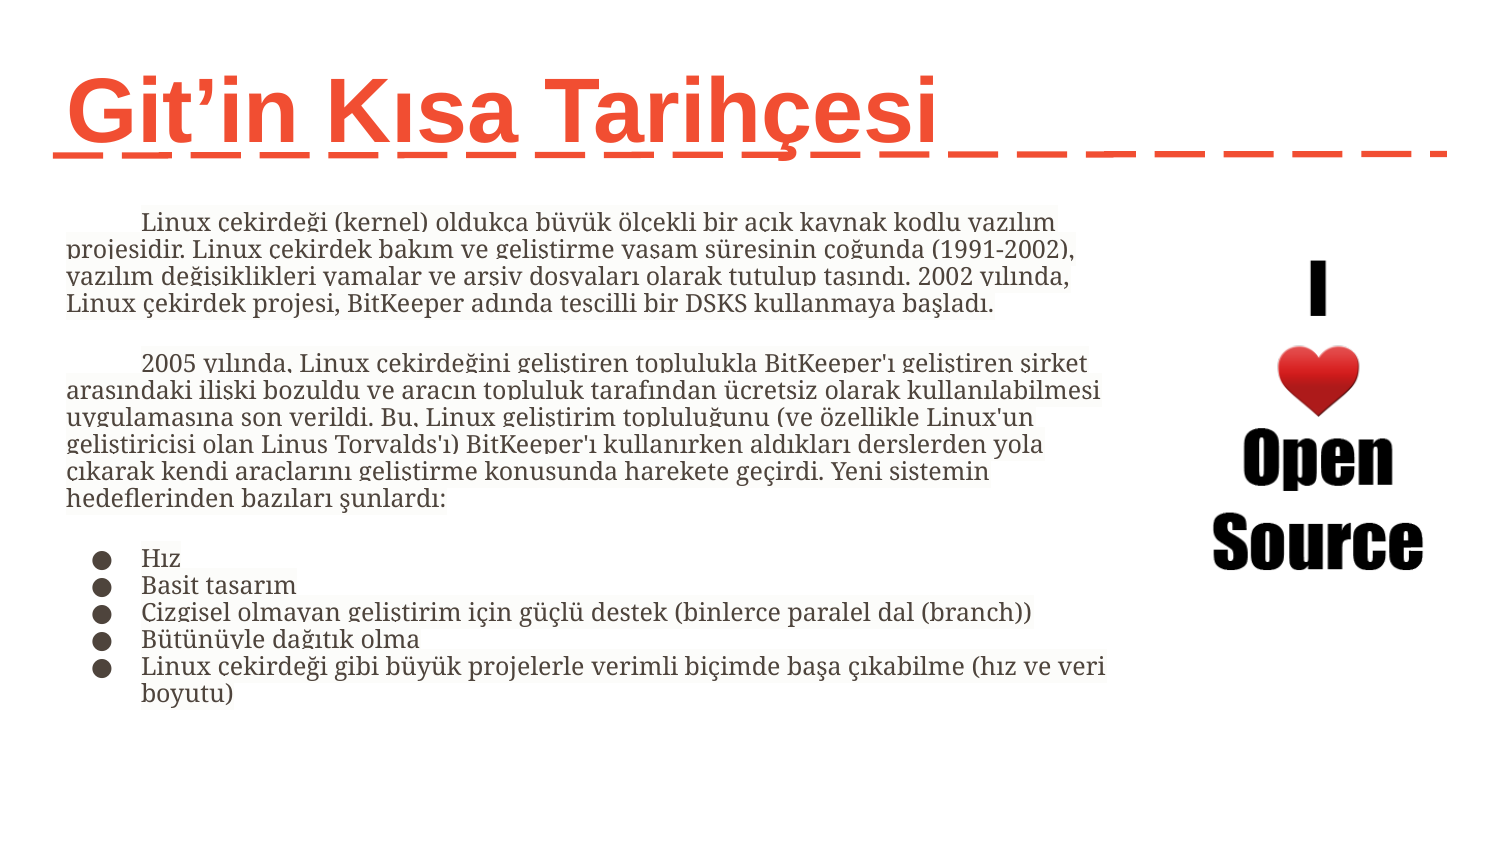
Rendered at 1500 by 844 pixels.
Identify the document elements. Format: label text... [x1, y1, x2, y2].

title Git’in Kısa Tarihçesi [51, 48, 1449, 142]
list Linux çekirdeği (kernel) oldukça büyük ölçekli bir açık kaynak kodlu yazılım projesidir. Linux çekirdek bakım ve geliştirme yaşam süresinin çoğunda (1991-2002), yazılım değişiklikleri yamalar ve arşiv dosyaları olarak tutulup taşındı. 2002 yılında, Linux çekirdek projesi, BitKeeper adında tescilli bir DSKS kullanmaya başladı. 2005 yılında, Linux çekirdeğini geliştiren toplulukla BitKeeper'ı geliştiren şirket arasındaki ilişki bozuldu ve aracın topluluk tarafından ücretsiz olarak kullanılabilmesi uygulamasına son verildi. Bu, Linux geliştirim topluluğunu (ve özellikle Linux'un geliştiricisi olan Linus Torvalds'ı) BitKeeper'ı kullanırken aldıkları derslerden yola çıkarak kendi araçlarını geliştirme konusunda harekete geçirdi. Yeni sistemin hedeflerinden bazıları şunlardı: Hız Basit tasarım Çizgisel olmayan geliştirim için güçlü destek (binlerce paralel dal (branch)) Bütünüyle dağıtık olma Linux çekirdeği gibi büyük projelerle verimli biçimde başa çıkabilme (hız ve veri boyutu) [51, 195, 1142, 777]
picture [1163, 212, 1473, 631]
